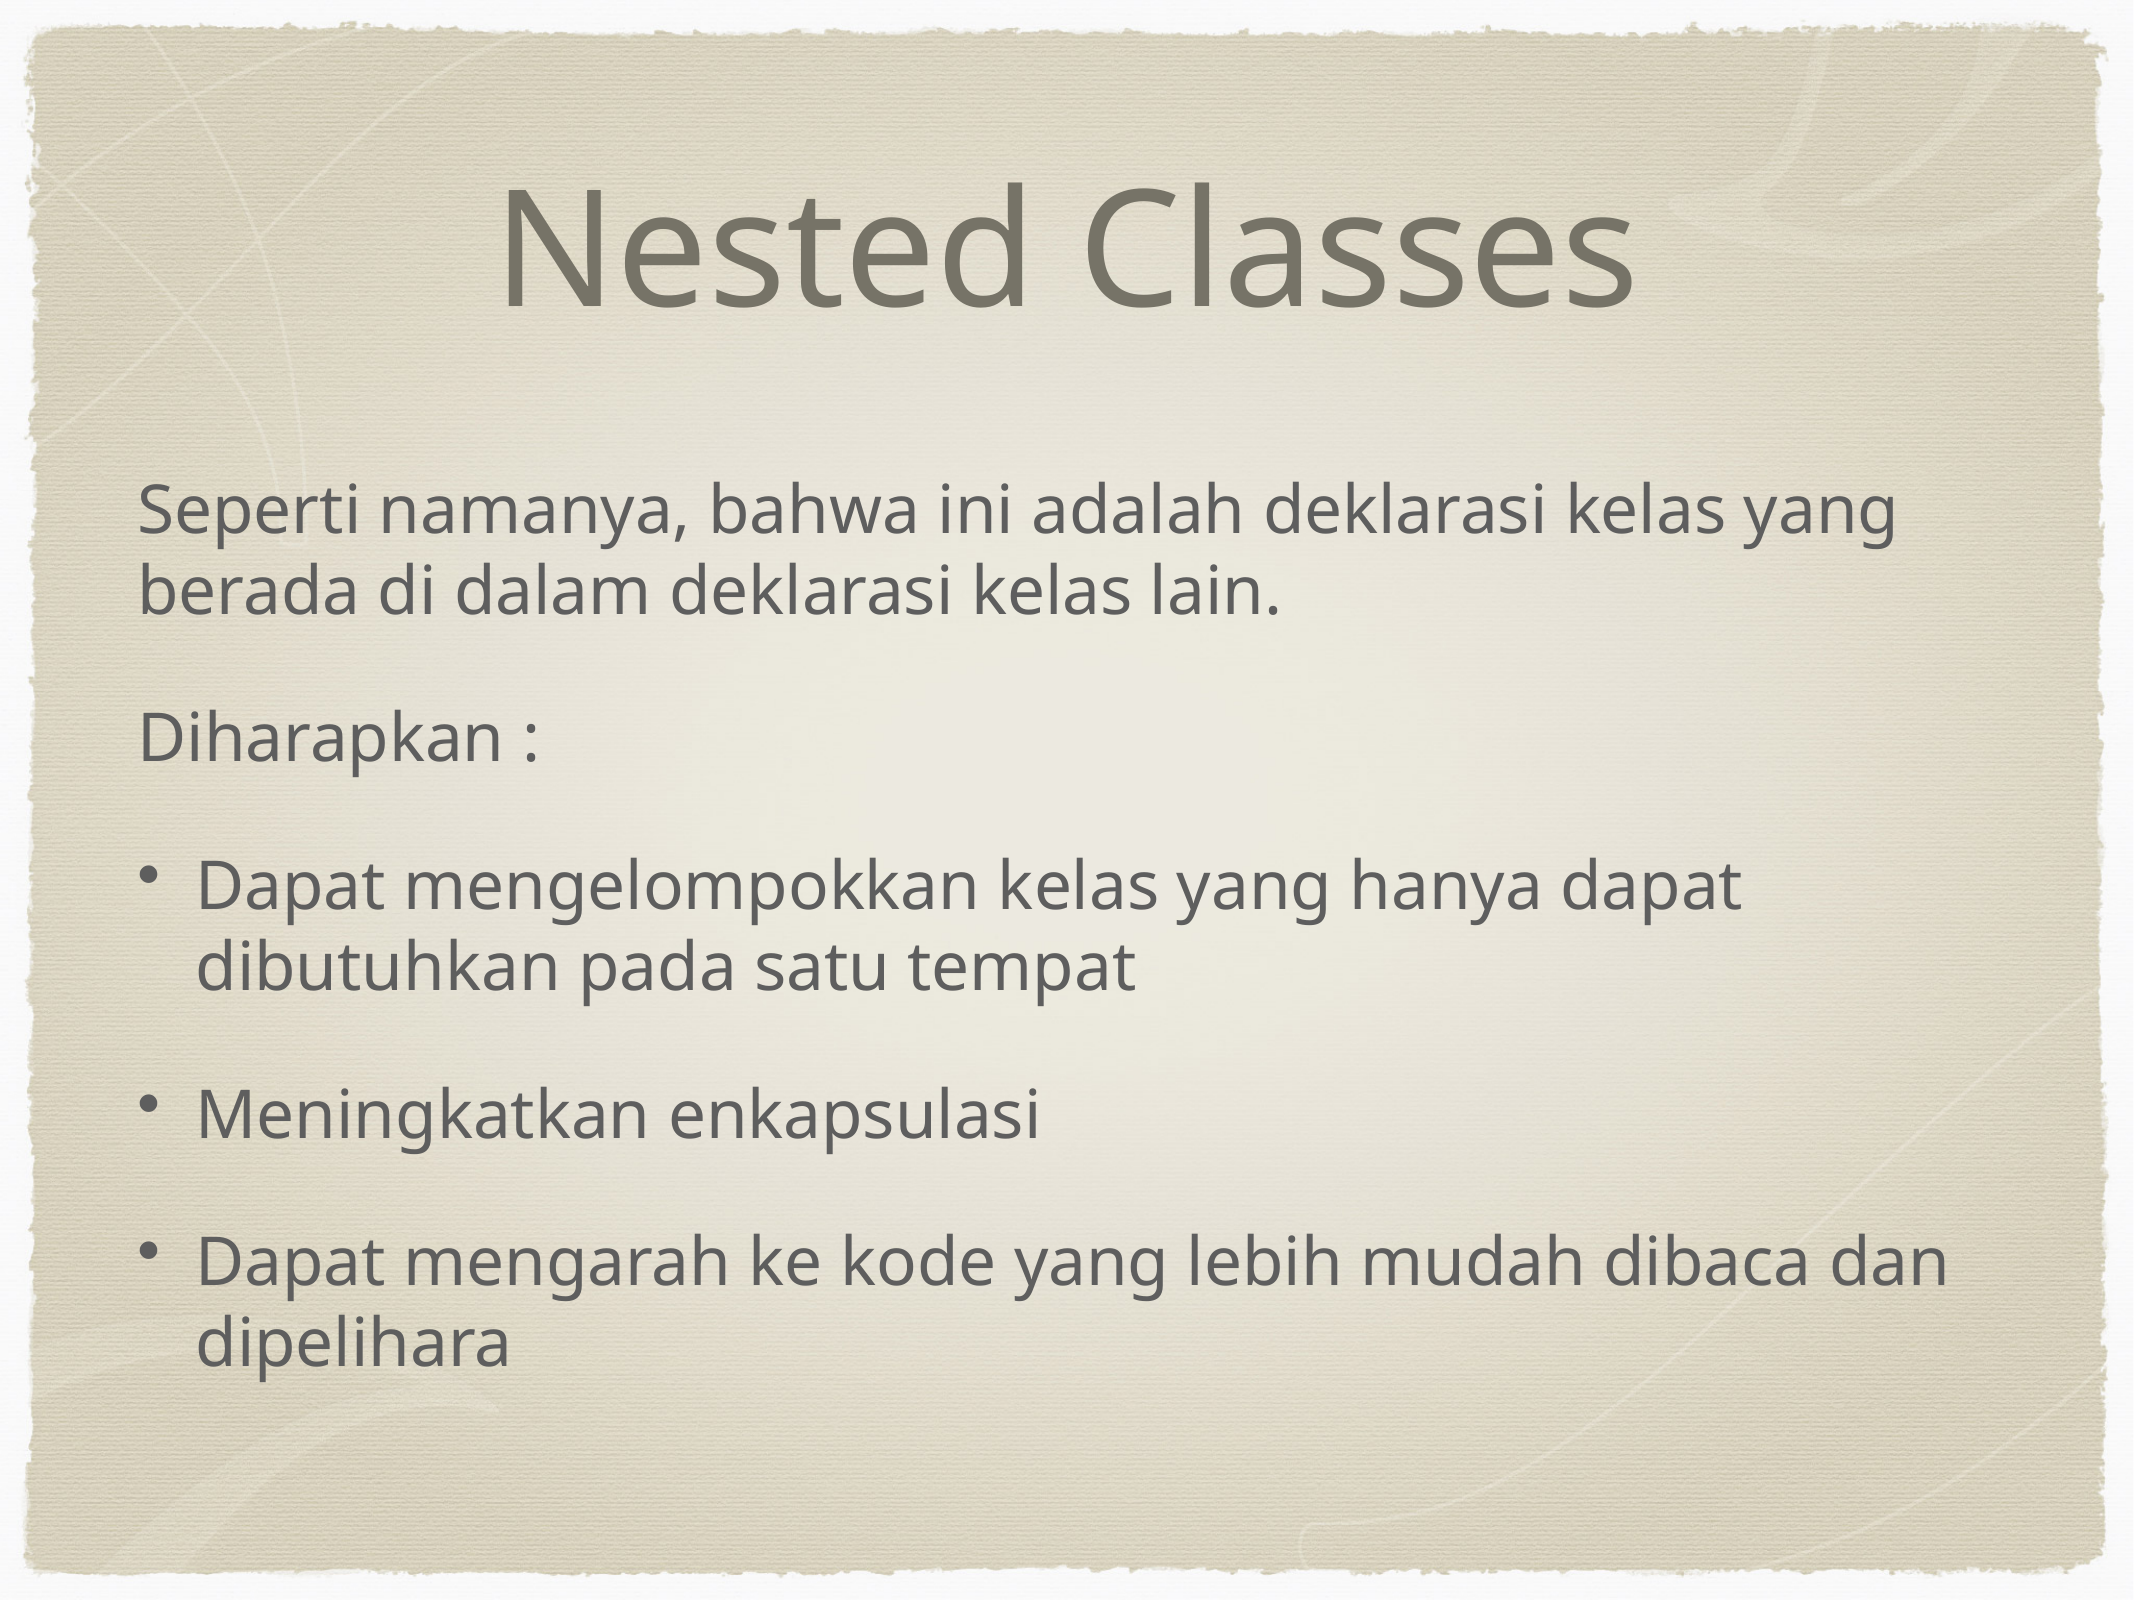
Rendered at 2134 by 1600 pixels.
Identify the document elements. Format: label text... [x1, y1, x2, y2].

title Nested Classes [128, 41, 2005, 443]
picture [0, 0, 2134, 1600]
list Seperti namanya, bahwa ini adalah deklarasi kelas yang berada di dalam deklarasi kelas lain. Diharapkan : Dapat mengelompokkan kelas yang hanya dapat dibutuhkan pada satu tempat Meningkatkan enkapsulasi Dapat mengarah ke kode yang lebih mudah dibaca dan dipelihara [128, 453, 2005, 1393]
